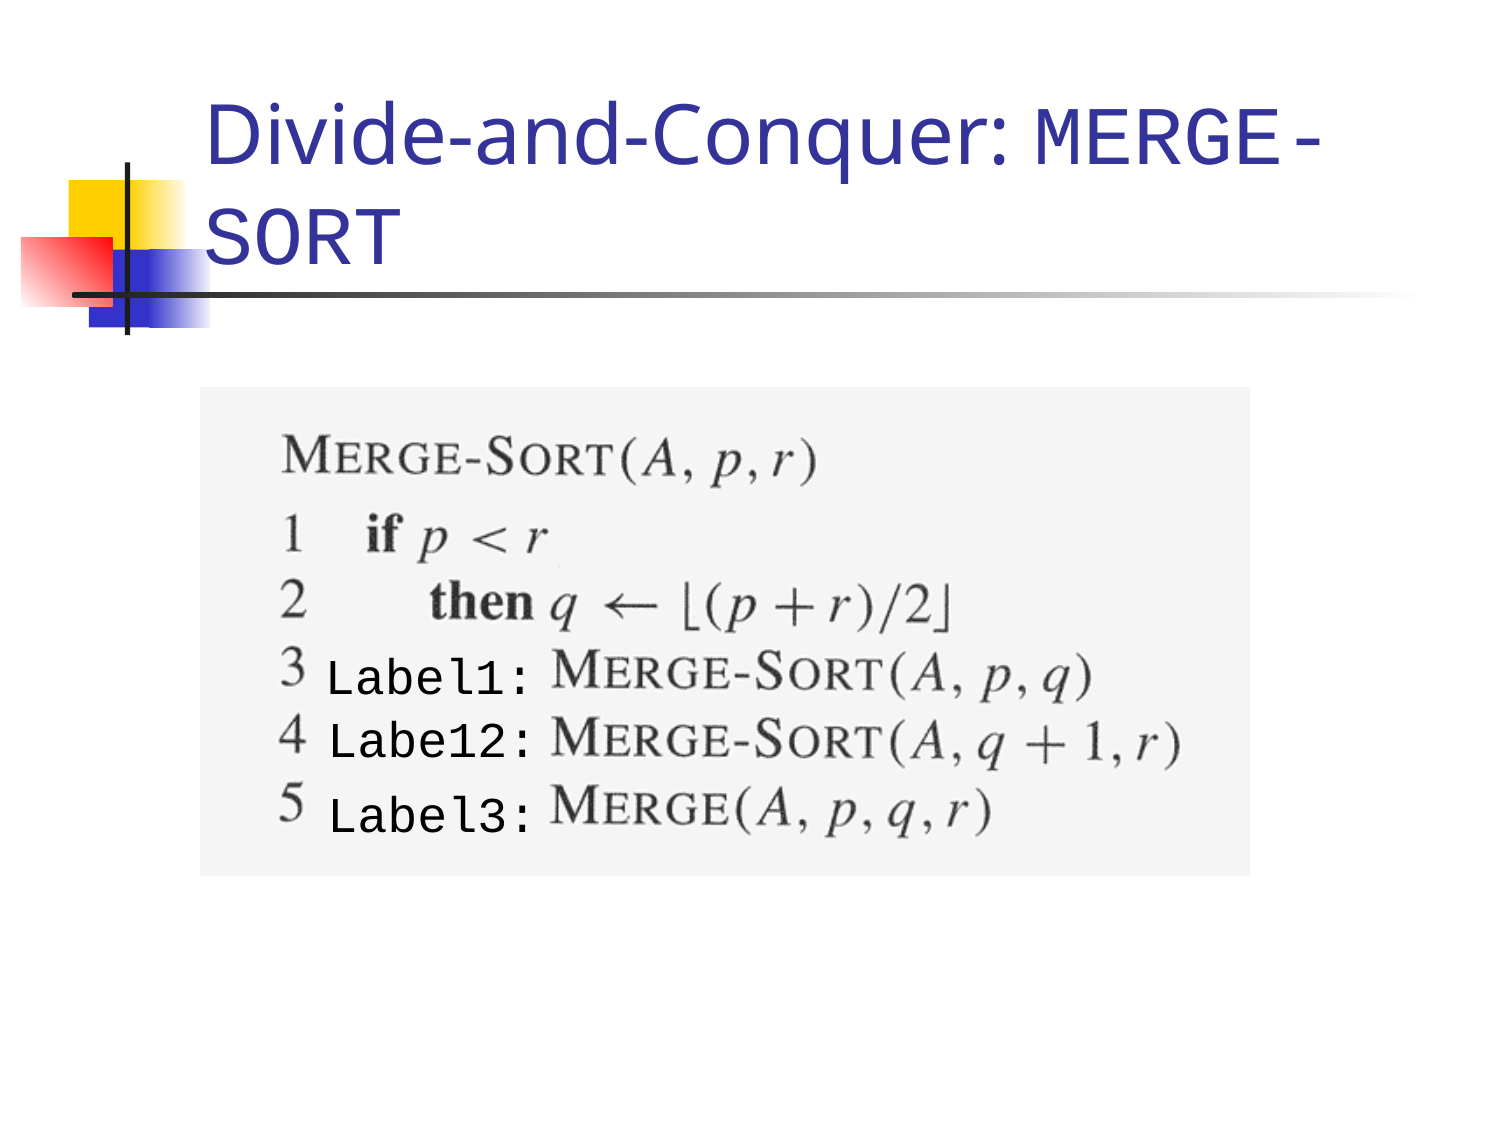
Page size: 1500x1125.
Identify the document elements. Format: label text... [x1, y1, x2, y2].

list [199, 387, 1251, 876]
title Divide-and-Conquer: MERGE-SORT [188, 101, 1468, 289]
